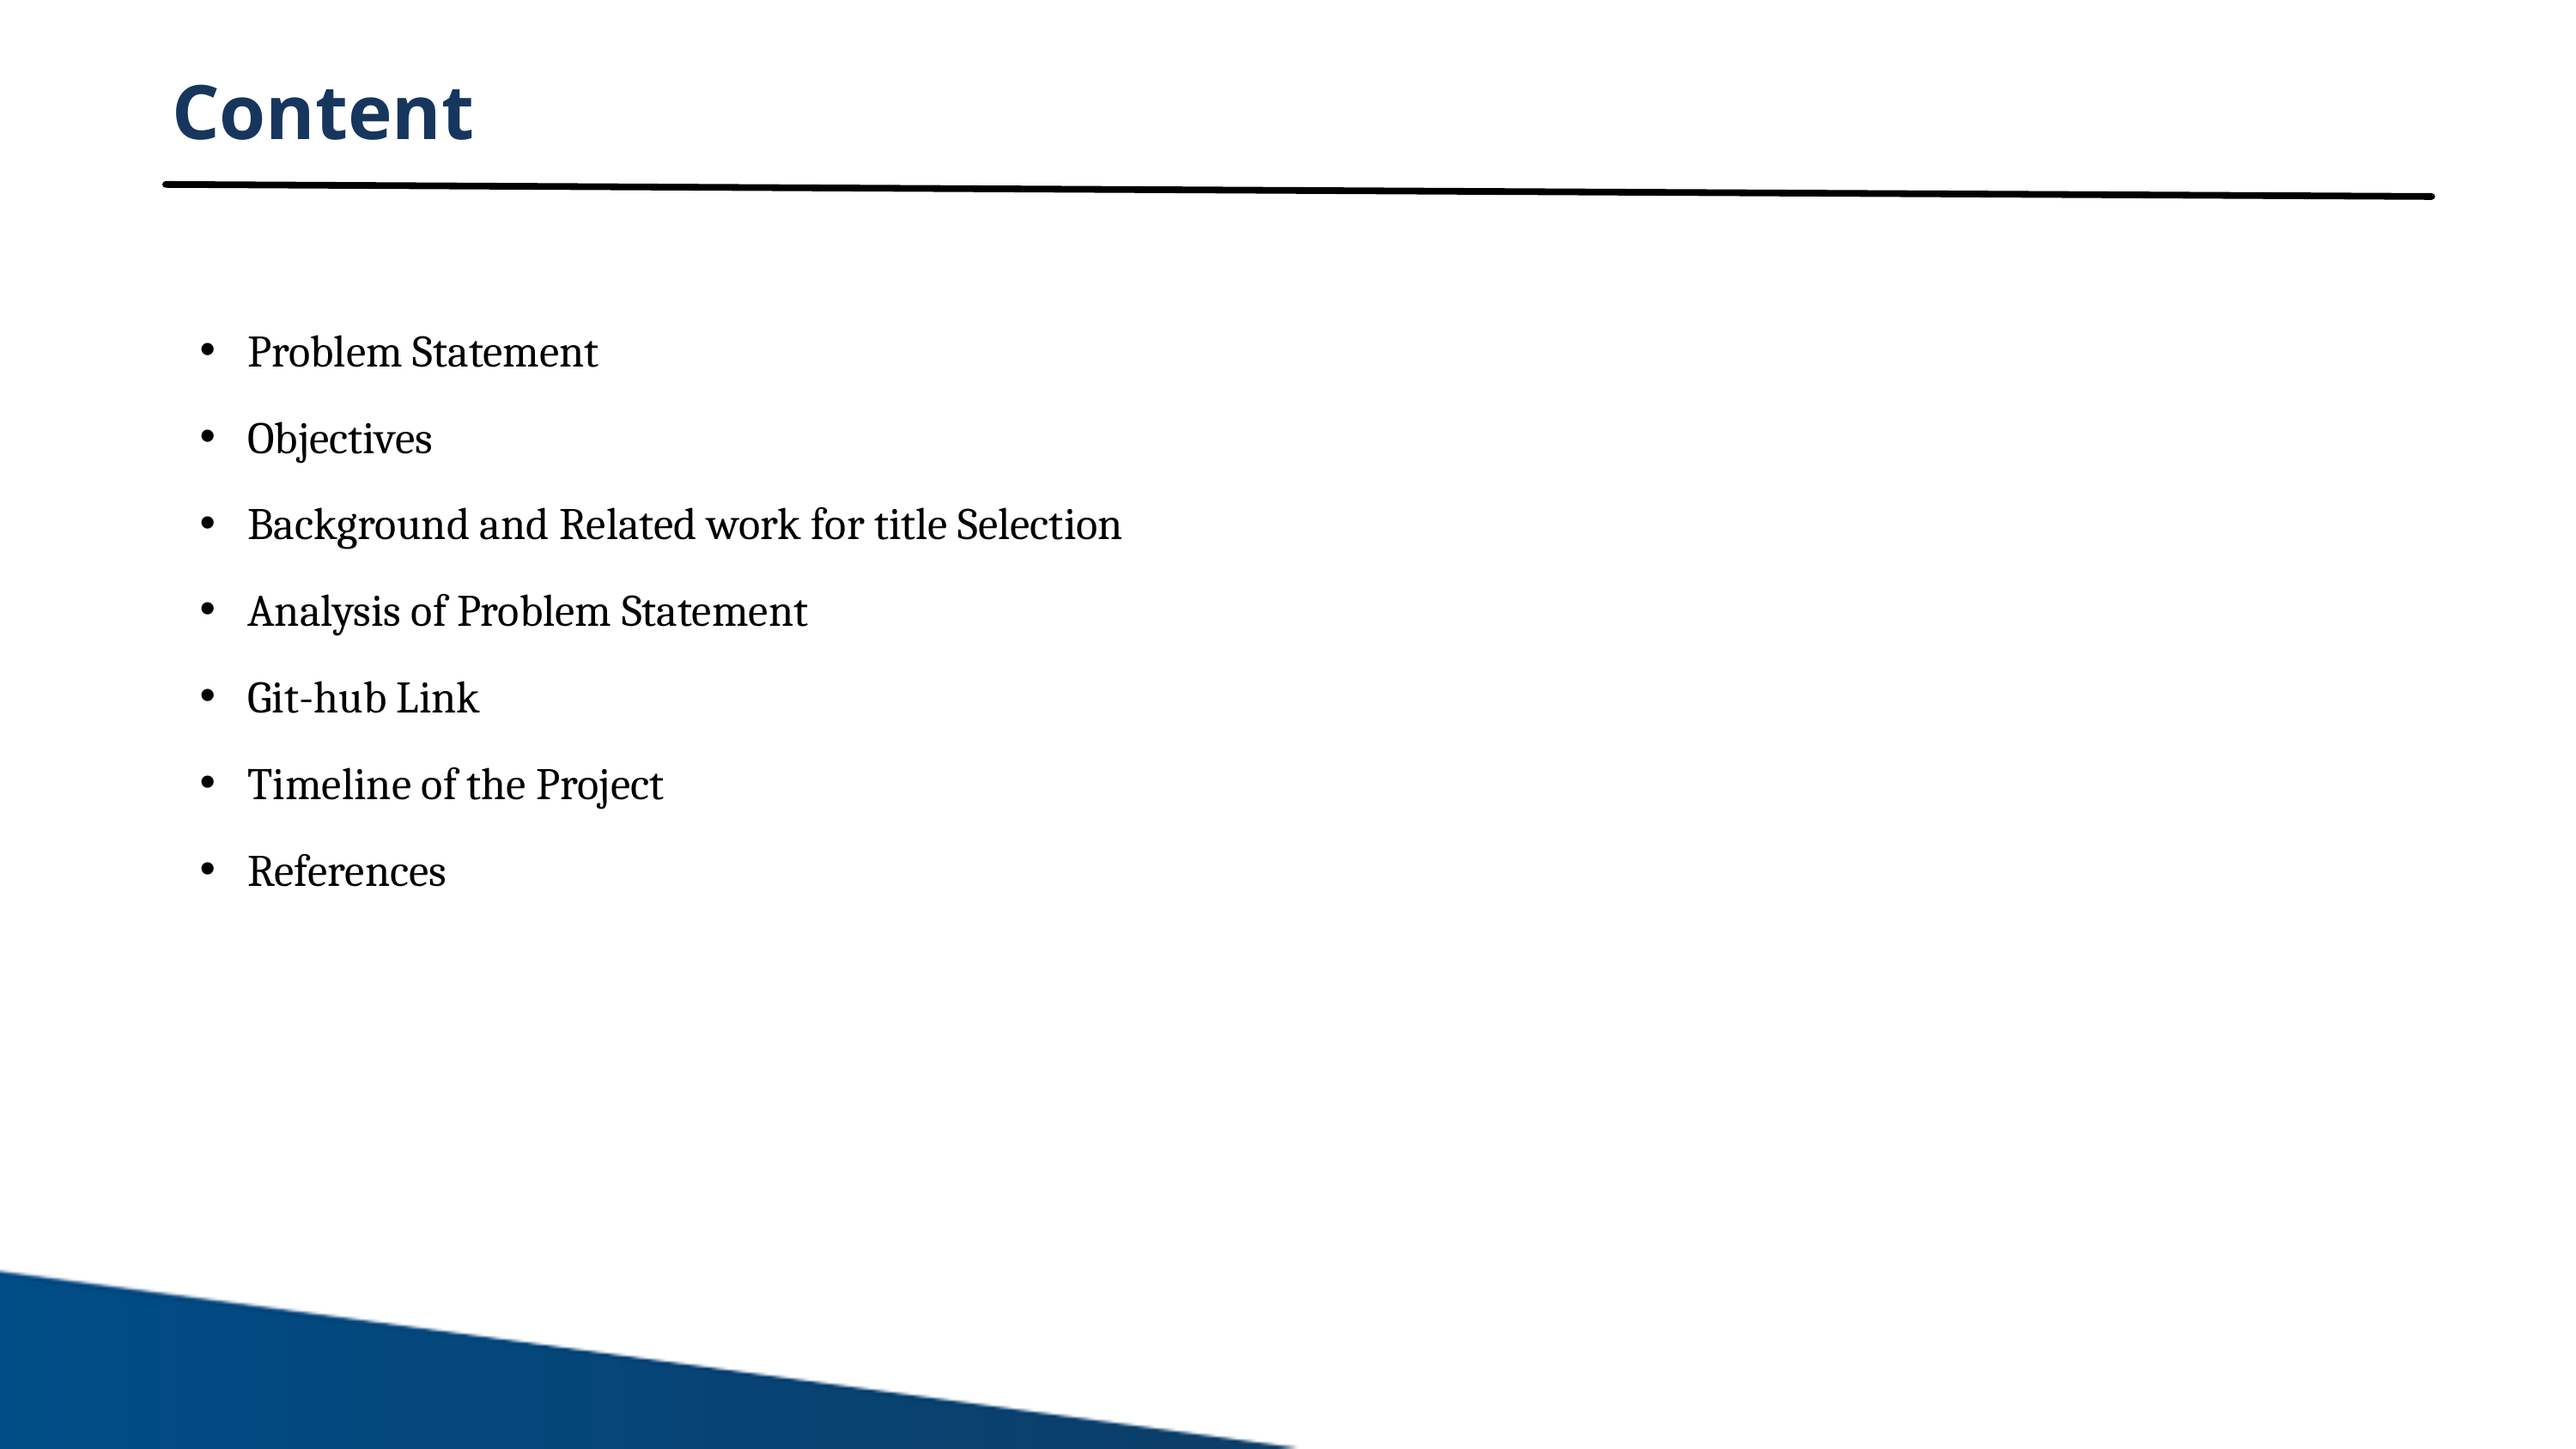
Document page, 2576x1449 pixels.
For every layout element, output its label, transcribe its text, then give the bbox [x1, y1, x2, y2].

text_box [171, 58, 2427, 161]
text_box Problem Statement Objectives Background and Related work for title Selection Analysis of Problem Statement Git-hub Link Timeline of the Project References [151, 288, 2380, 1155]
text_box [0, 1264, 2576, 1449]
